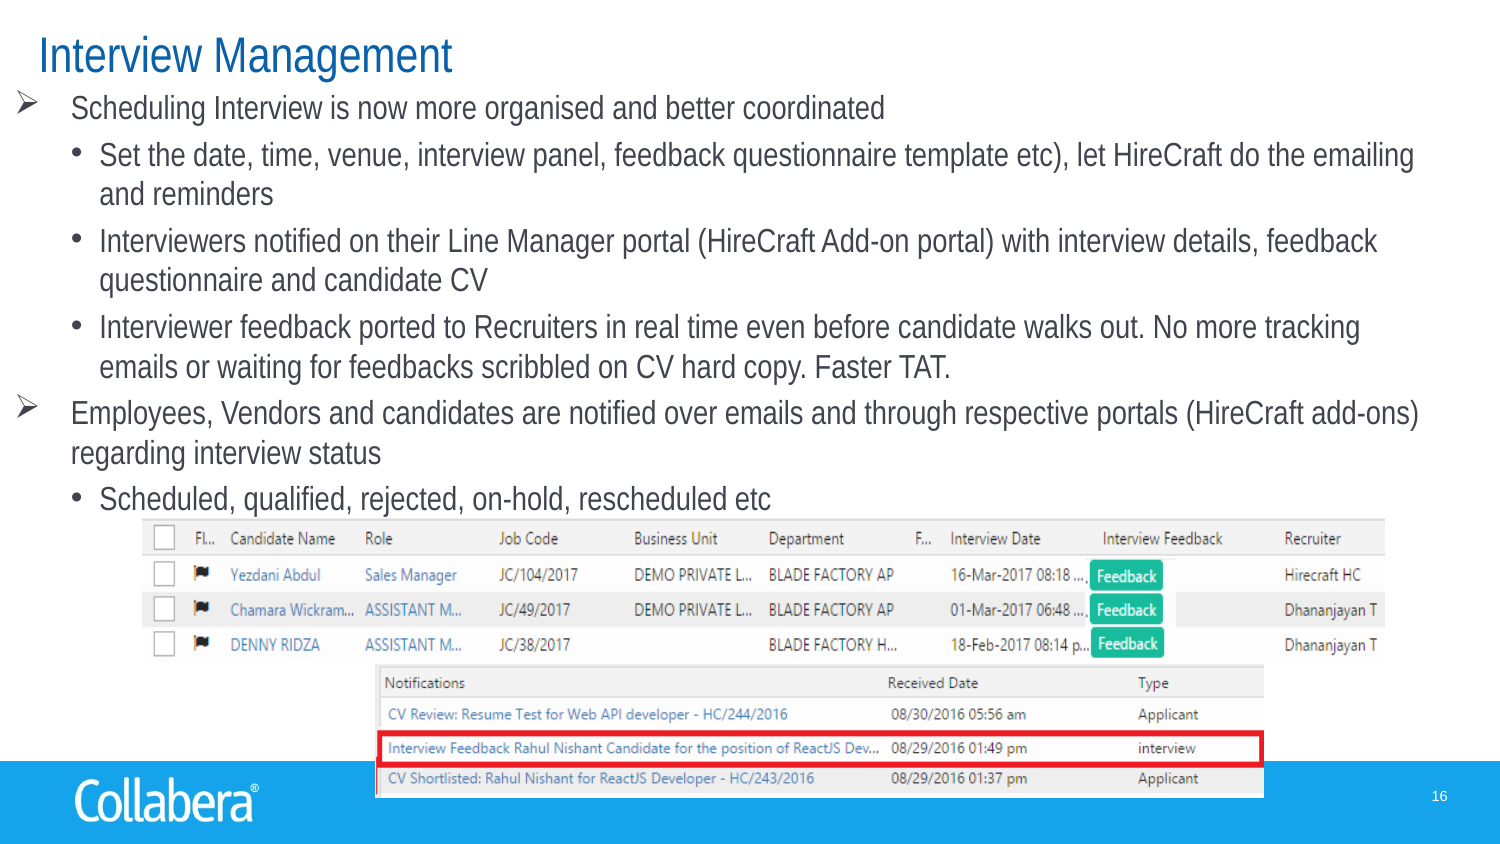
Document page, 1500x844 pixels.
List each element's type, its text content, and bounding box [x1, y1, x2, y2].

list Scheduling Interview is now more organised and better coordinated Set the date, time, venue, interview panel, feedback questionnaire template etc), let HireCraft do the emailing and reminders Interviewers notified on their Line Manager portal (HireCraft Add-on portal) with interview details, feedback questionnaire and candidate CV Interviewer feedback ported to Recruiters in real time even before candidate walks out. No more tracking emails or waiting for feedbacks scribbled on CV hard copy. Faster TAT. Employees, Vendors and candidates are notified over emails and through respective portals (HireCraft add-ons) regarding interview status Scheduled, qualified, rejected, on-hold, rescheduled etc [14, 86, 1439, 546]
slide_number 16 [1249, 783, 1463, 813]
picture [0, 517, 1500, 844]
title Interview Management [38, 18, 1463, 87]
